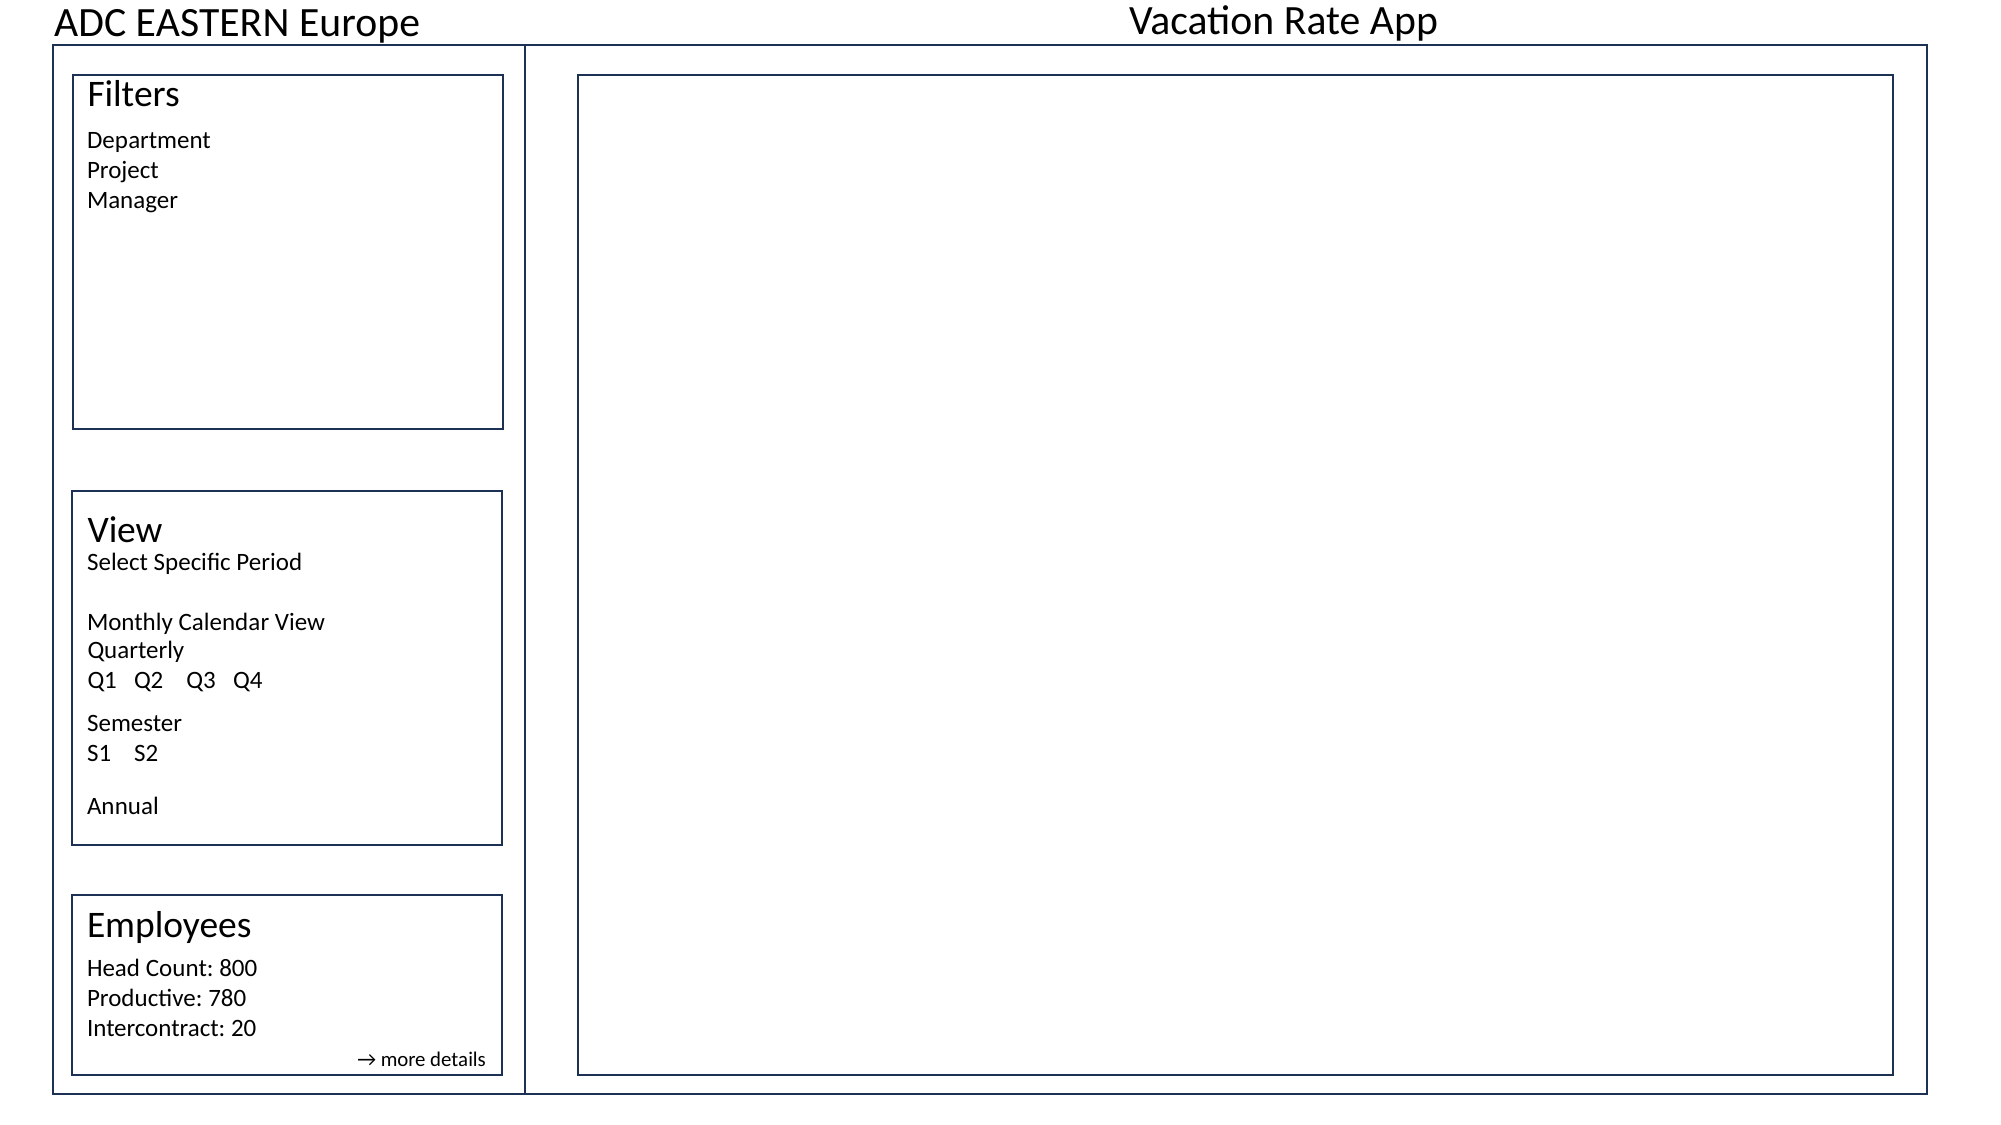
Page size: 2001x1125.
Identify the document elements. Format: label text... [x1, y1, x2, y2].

text_box Select Specific Period Monthly Calendar View [72, 537, 449, 626]
text_box [577, 74, 1894, 1076]
text_box [526, 44, 1928, 1095]
text_box [72, 74, 504, 430]
text_box Department Project Manager [72, 116, 449, 266]
text_box Semester S1 S2 [72, 699, 449, 774]
text_box [52, 53, 526, 1095]
text_box Annual [72, 781, 449, 857]
text_box ADC EASTERN Europe [39, 0, 537, 53]
text_box [71, 490, 503, 846]
text_box Filters [72, 61, 450, 122]
text_box View [72, 497, 450, 558]
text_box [72, 892, 503, 1081]
text_box Quarterly Q1 Q2 Q3 Q4 [72, 626, 450, 702]
text_box Vacation Rate App [1114, 0, 1491, 50]
